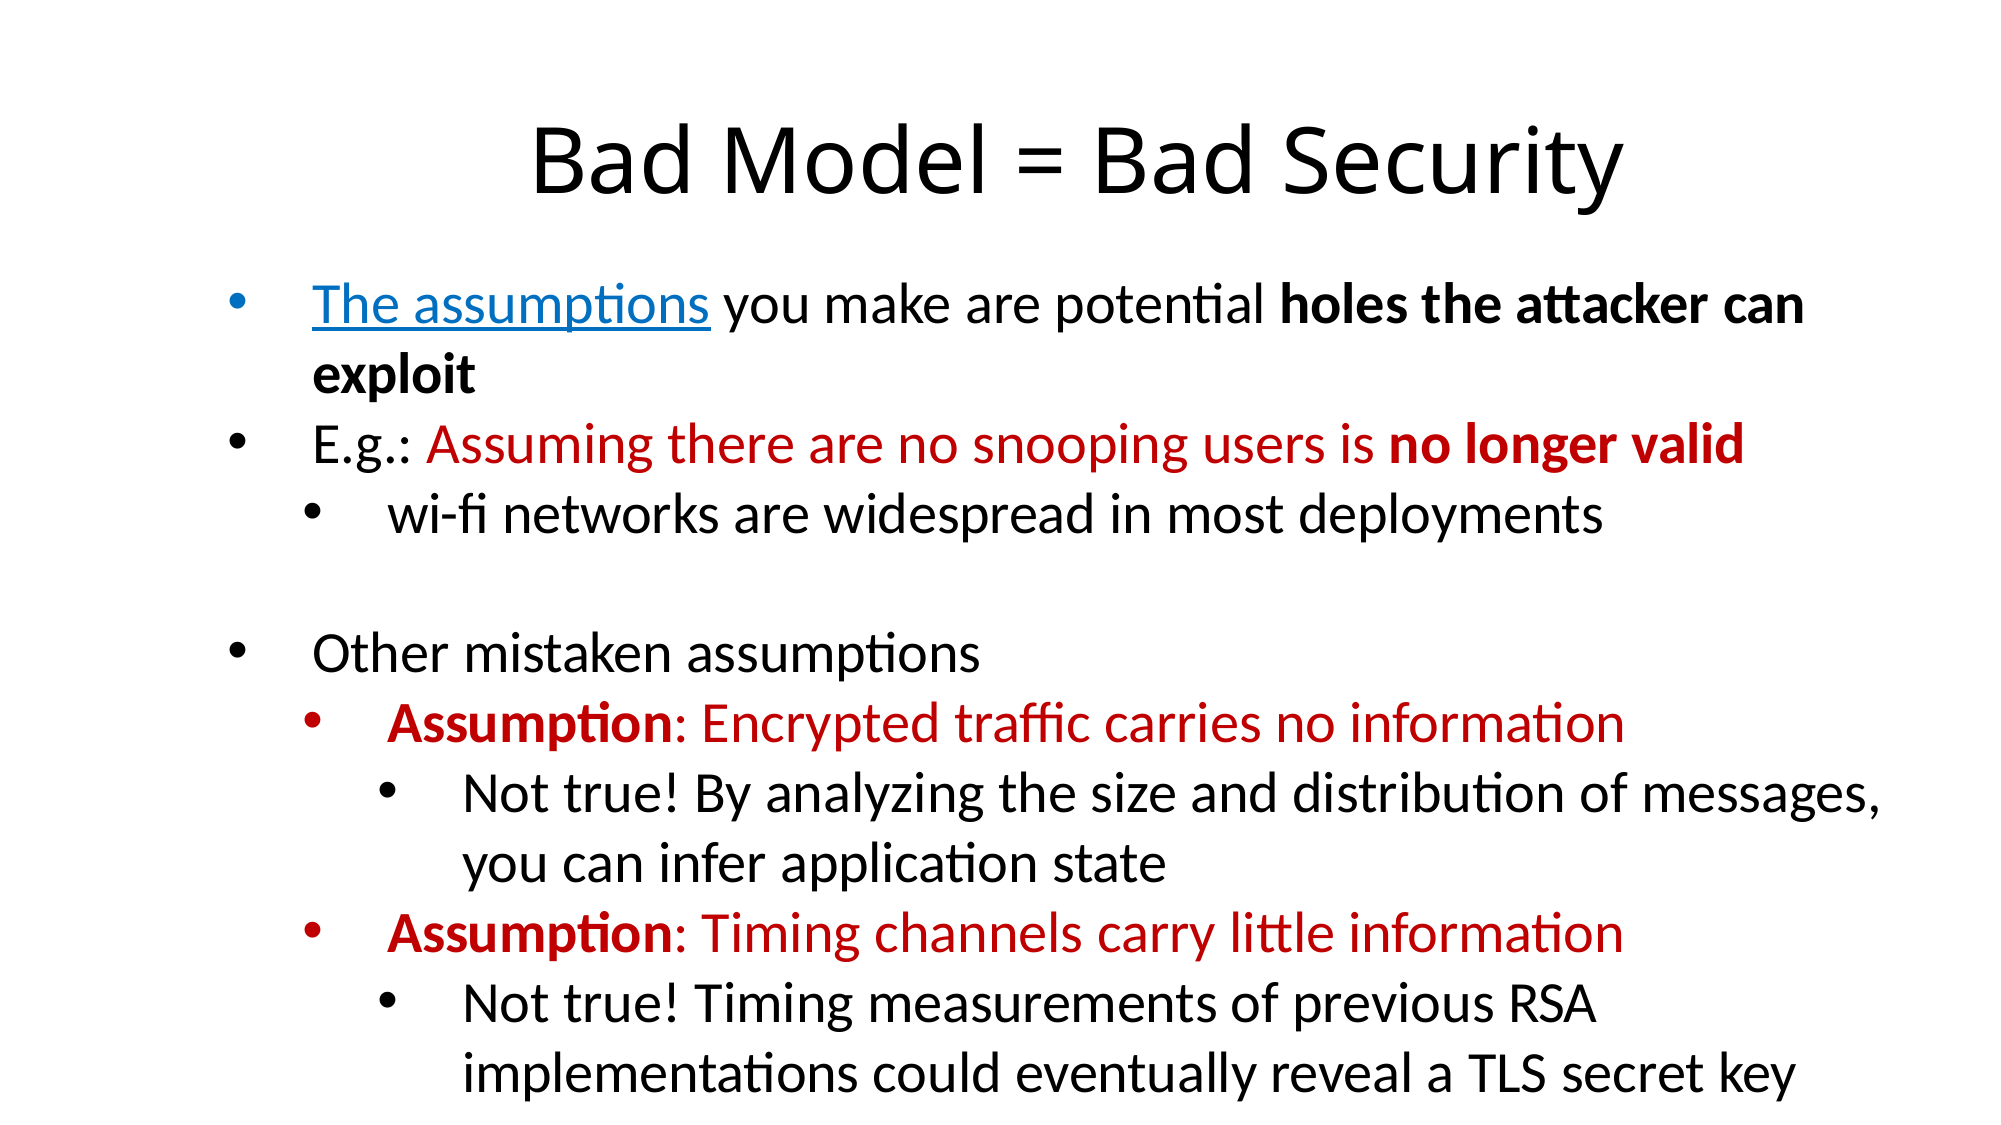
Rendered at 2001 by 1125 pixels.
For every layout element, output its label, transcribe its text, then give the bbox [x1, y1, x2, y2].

title Bad Model = Bad Security [160, 100, 1840, 291]
text_box The assumptions you make are potential holes the attacker can exploit E.g.: Assuming there are no snooping users is no longer valid wi-fi networks are widespread in most deployments Other mistaken assumptions Assumption: Encrypted traffic carries no information Not true! By analyzing the size and distribution of messages, you can infer application state Assumption: Timing channels carry little information Not true! Timing measurements of previous RSA implementations could eventually reveal a TLS secret key [225, 263, 1889, 1105]
